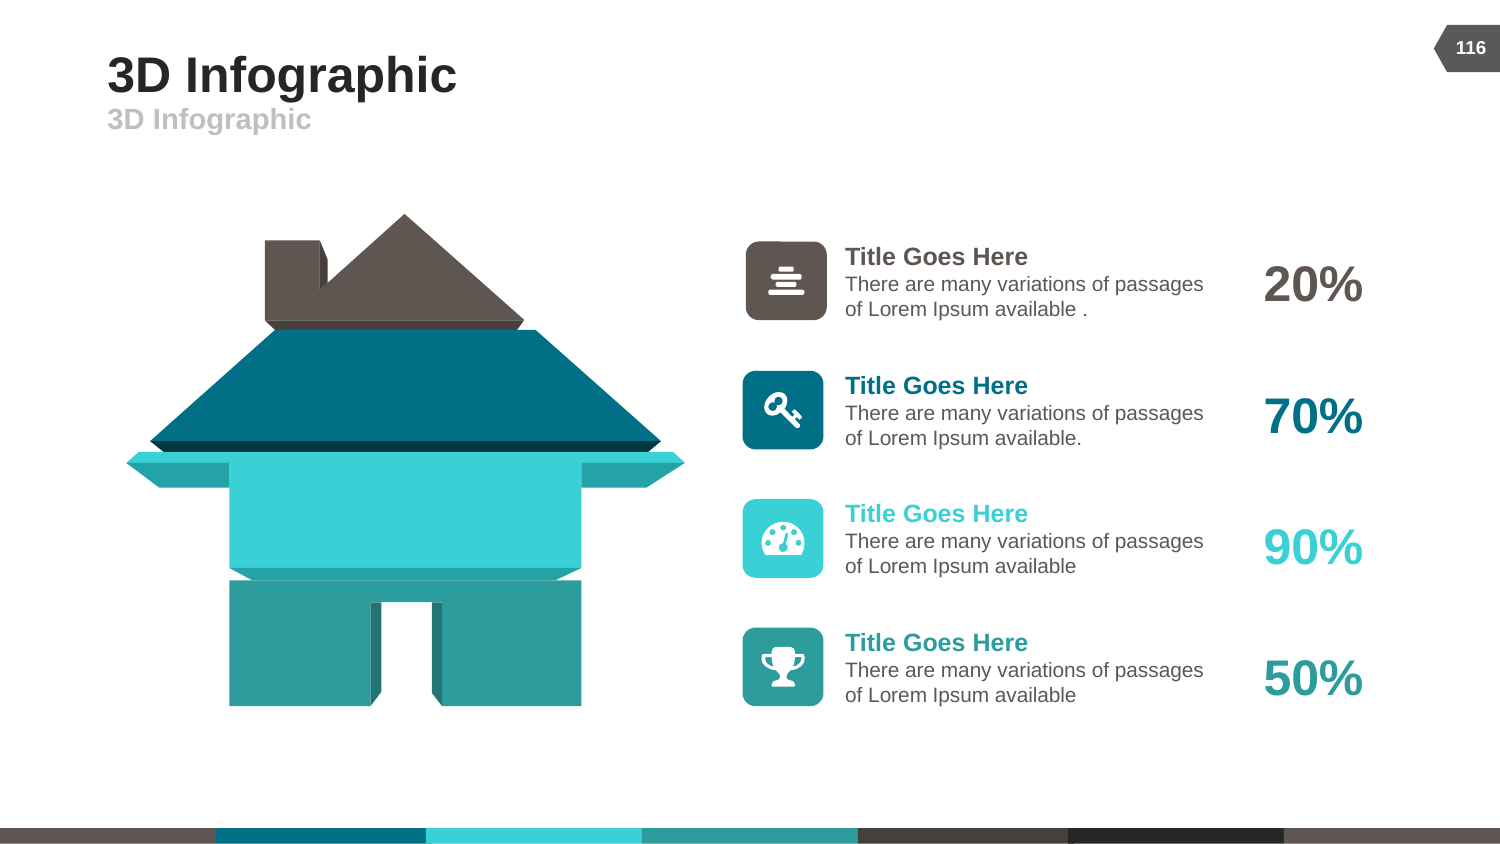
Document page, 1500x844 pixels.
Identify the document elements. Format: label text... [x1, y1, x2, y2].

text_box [742, 370, 824, 450]
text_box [742, 498, 824, 579]
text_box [264, 213, 525, 328]
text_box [125, 451, 686, 581]
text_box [745, 241, 827, 321]
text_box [830, 362, 1237, 457]
list 3D Infographic [107, 101, 783, 135]
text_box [742, 627, 824, 707]
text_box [1263, 514, 1364, 575]
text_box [1263, 383, 1364, 444]
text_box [1263, 251, 1364, 312]
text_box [830, 232, 1237, 328]
slide_number 116 [1439, 24, 1500, 70]
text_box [830, 490, 1237, 586]
title 3D Infographic [107, 43, 1033, 102]
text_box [830, 618, 1237, 714]
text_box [1263, 645, 1364, 706]
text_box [229, 580, 582, 707]
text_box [149, 329, 662, 450]
